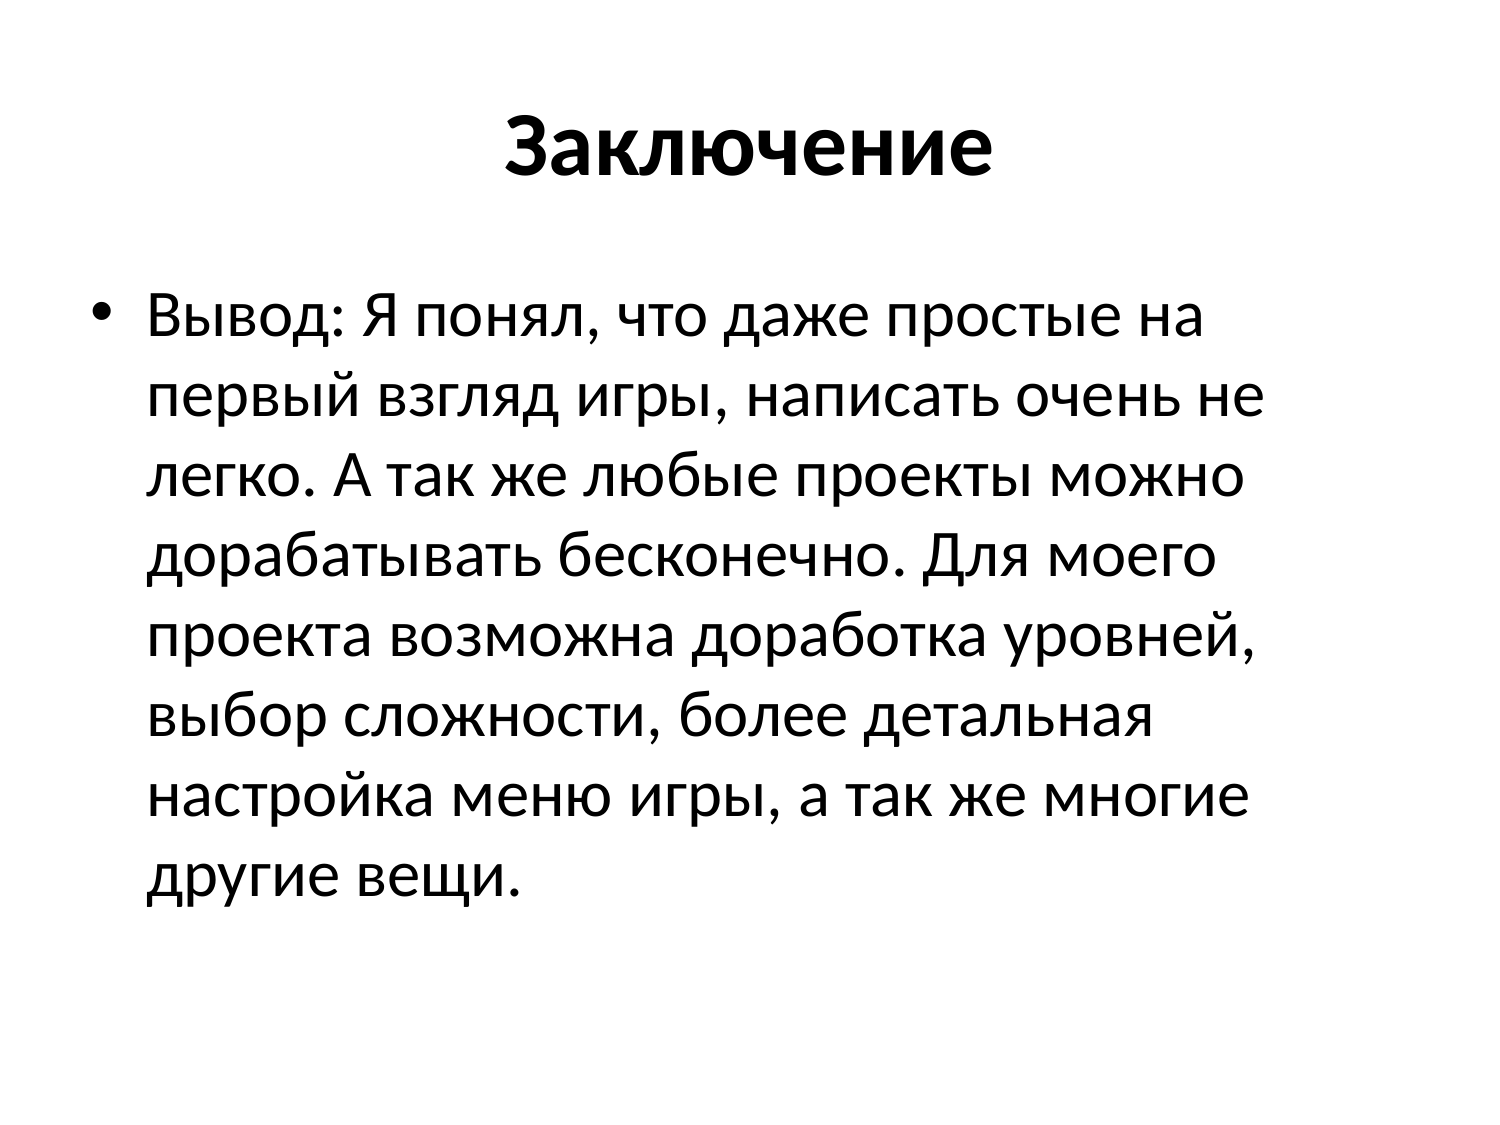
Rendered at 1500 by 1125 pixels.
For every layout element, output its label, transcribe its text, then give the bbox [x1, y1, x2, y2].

list Вывод: Я понял, что даже простые на первый взгляд игры, написать очень не легко. А так же любые проекты можно дорабатывать бесконечно. Для моего проекта возможна доработка уровней, выбор сложности, более детальная настройка меню игры, а так же многие другие вещи. [75, 262, 1425, 1005]
title Заключение [75, 45, 1425, 233]
